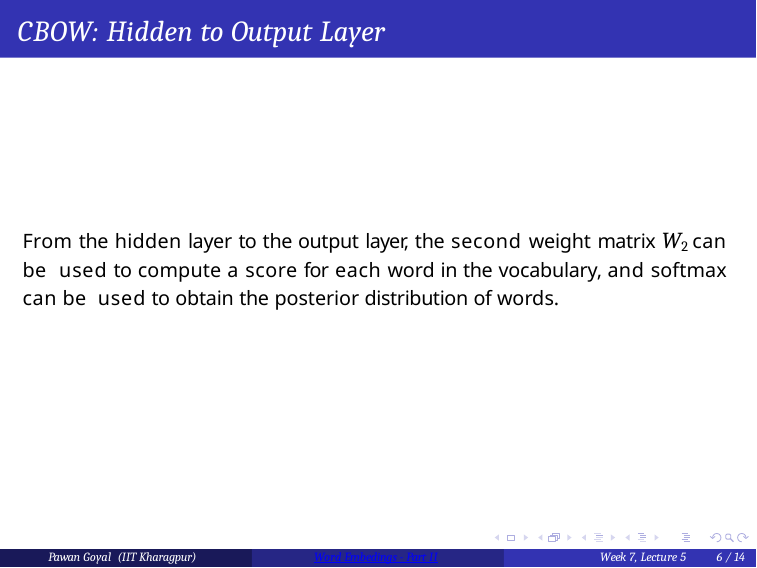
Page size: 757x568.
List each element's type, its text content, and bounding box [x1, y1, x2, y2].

title CBOW: Hidden to Output Layer [15, 9, 405, 108]
text_box From the hidden layer to the output layer, the second weight matrix W2 can be used to compute a score for each word in the vocabulary, and softmax can be used to obtain the posterior distribution of words. [16, 218, 732, 310]
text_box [0, 548, 757, 568]
